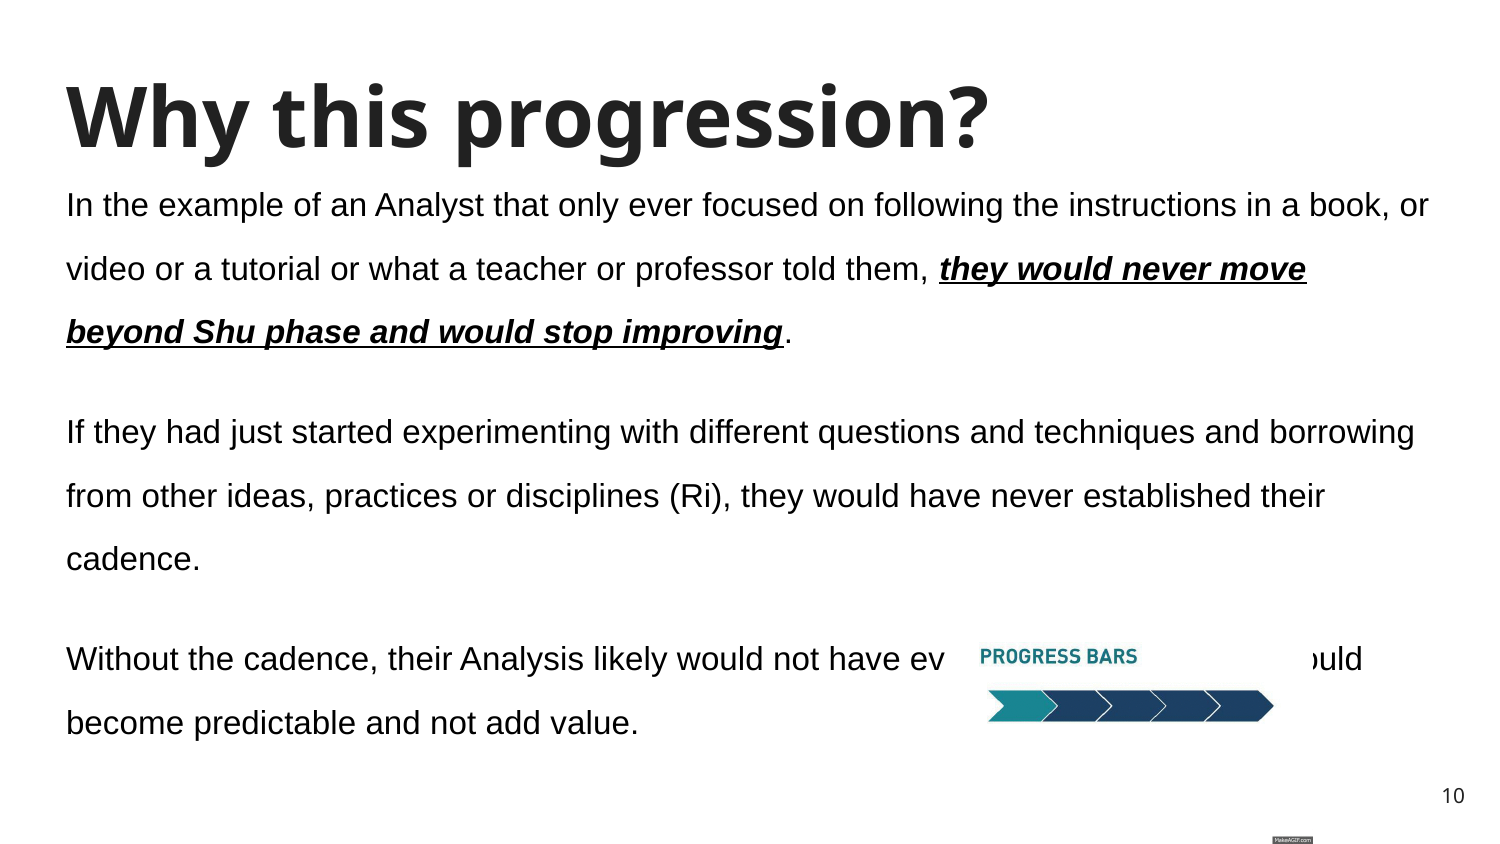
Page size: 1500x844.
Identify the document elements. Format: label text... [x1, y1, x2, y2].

slide_number ‹#› [1389, 764, 1480, 830]
picture [945, 568, 1313, 844]
list In the example of an Analyst that only ever focused on following the instructions in a book, or video or a tutorial or what a teacher or professor told them, they would never move beyond Shu phase and would stop improving. If they had just started experimenting with different questions and techniques and borrowing from other ideas, practices or disciplines (Ri), they would have never established their cadence. Without the cadence, their Analysis likely would not have evolved and the insights would become predictable and not add value. [51, 144, 1449, 759]
title Why this progression? [51, 48, 1449, 144]
